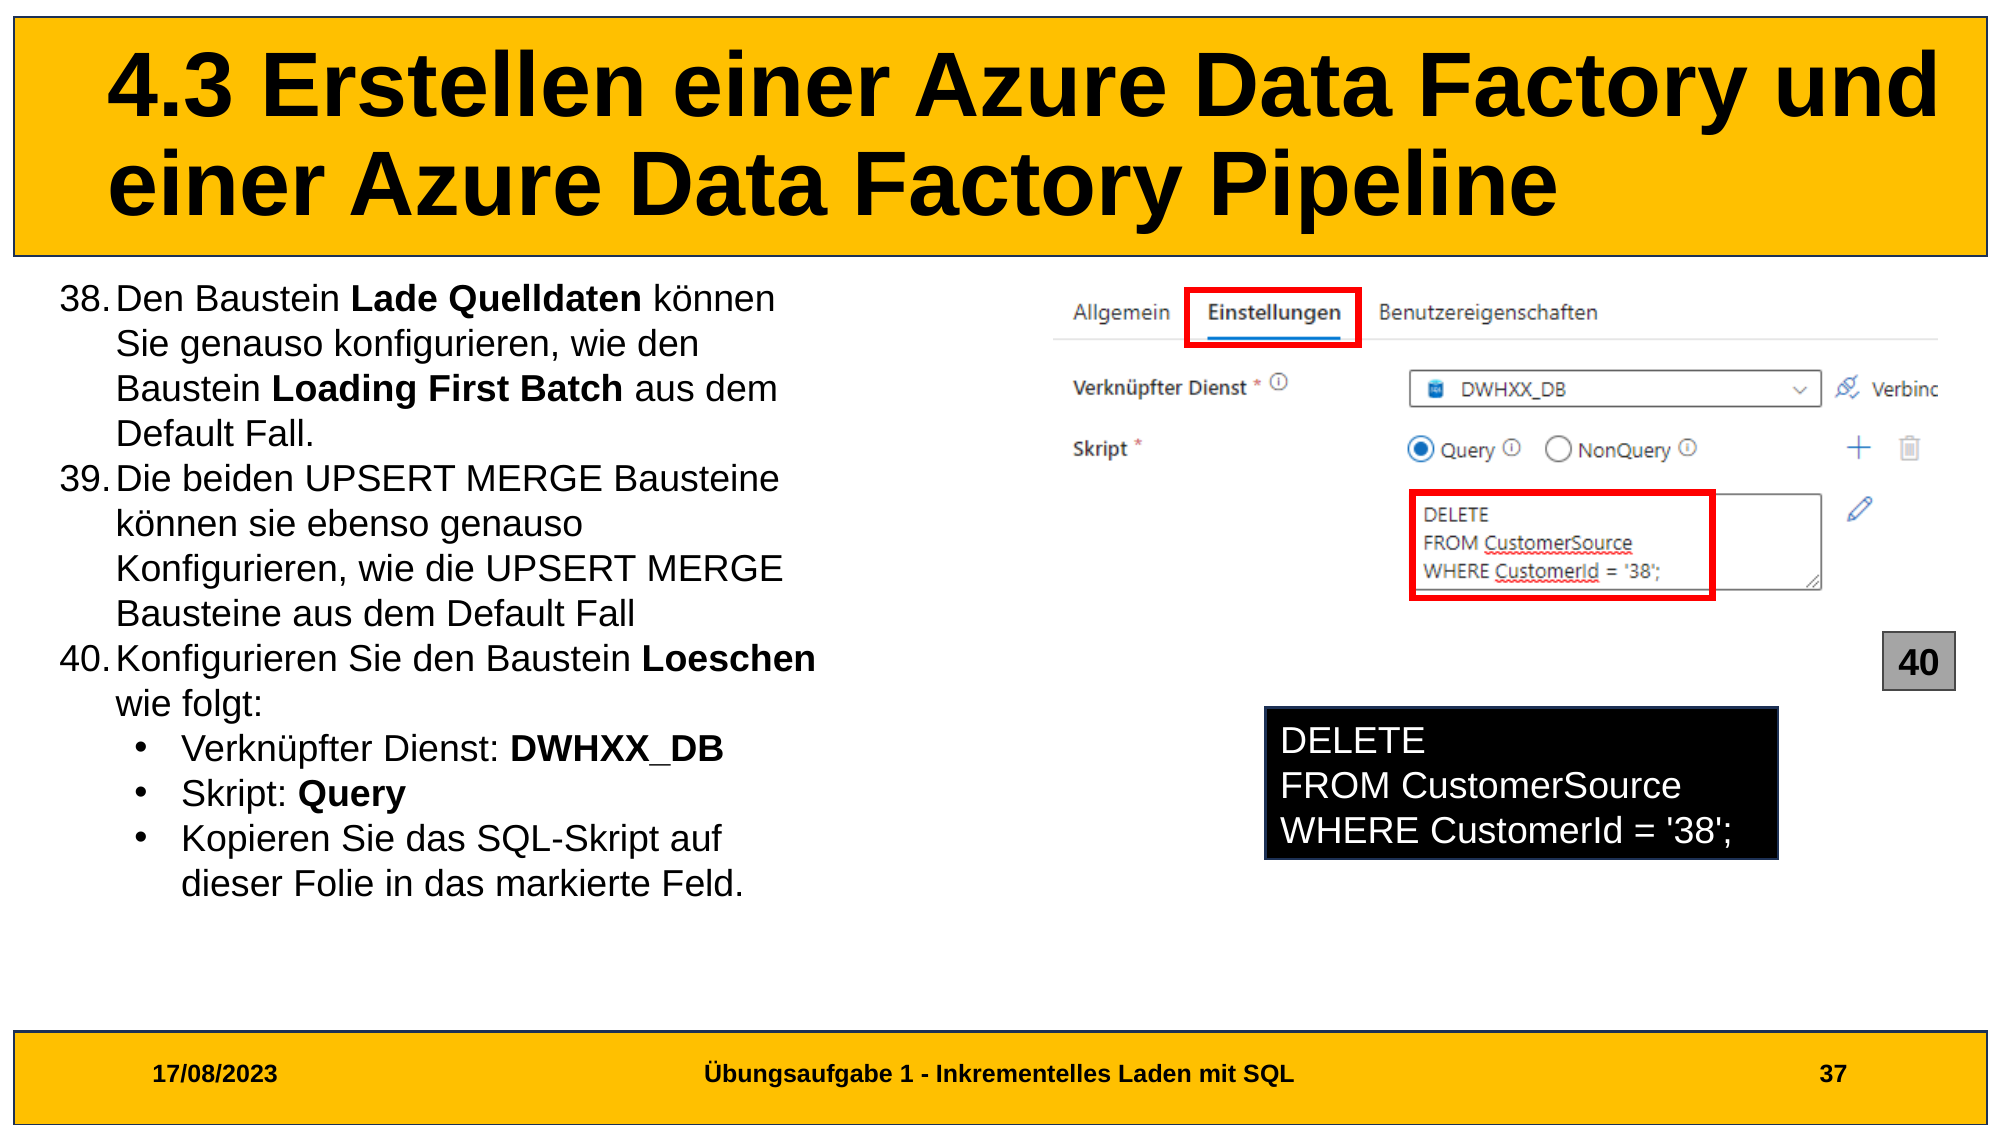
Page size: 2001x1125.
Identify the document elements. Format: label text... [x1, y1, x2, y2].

title 4.3 Erstellen einer Azure Data Factory und einer Azure Data Factory Pipeline [92, 27, 1973, 246]
text_box [13, 16, 1988, 257]
text_box Den Baustein Lade Quelldaten können Sie genauso konfigurieren, wie den Baustein Loading First Batch aus dem Default Fall. Die beiden UPSERT MERGE Bausteine können sie ebenso genauso Konfigurieren, wie die UPSERT MERGE Bausteine aus dem Default Fall Konfigurieren Sie den Baustein Loeschen wie folgt: Verknüpfter Dienst: DWHXX_DB Skript: Query Kopieren Sie das SQL-Skript auf dieser Folie in das markierte Feld. [44, 266, 840, 1047]
slide_number 37 [1412, 1042, 1863, 1103]
footer Übungsaufgabe 1 - Inkrementelles Laden mit SQL [662, 1042, 1338, 1103]
text_box [13, 1030, 1988, 1125]
picture [1052, 287, 1938, 609]
text_box DELETE FROM CustomerSource WHERE CustomerId = '38'; [1264, 706, 1779, 860]
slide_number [137, 1047, 588, 1103]
text_box 40 [1882, 631, 1956, 691]
